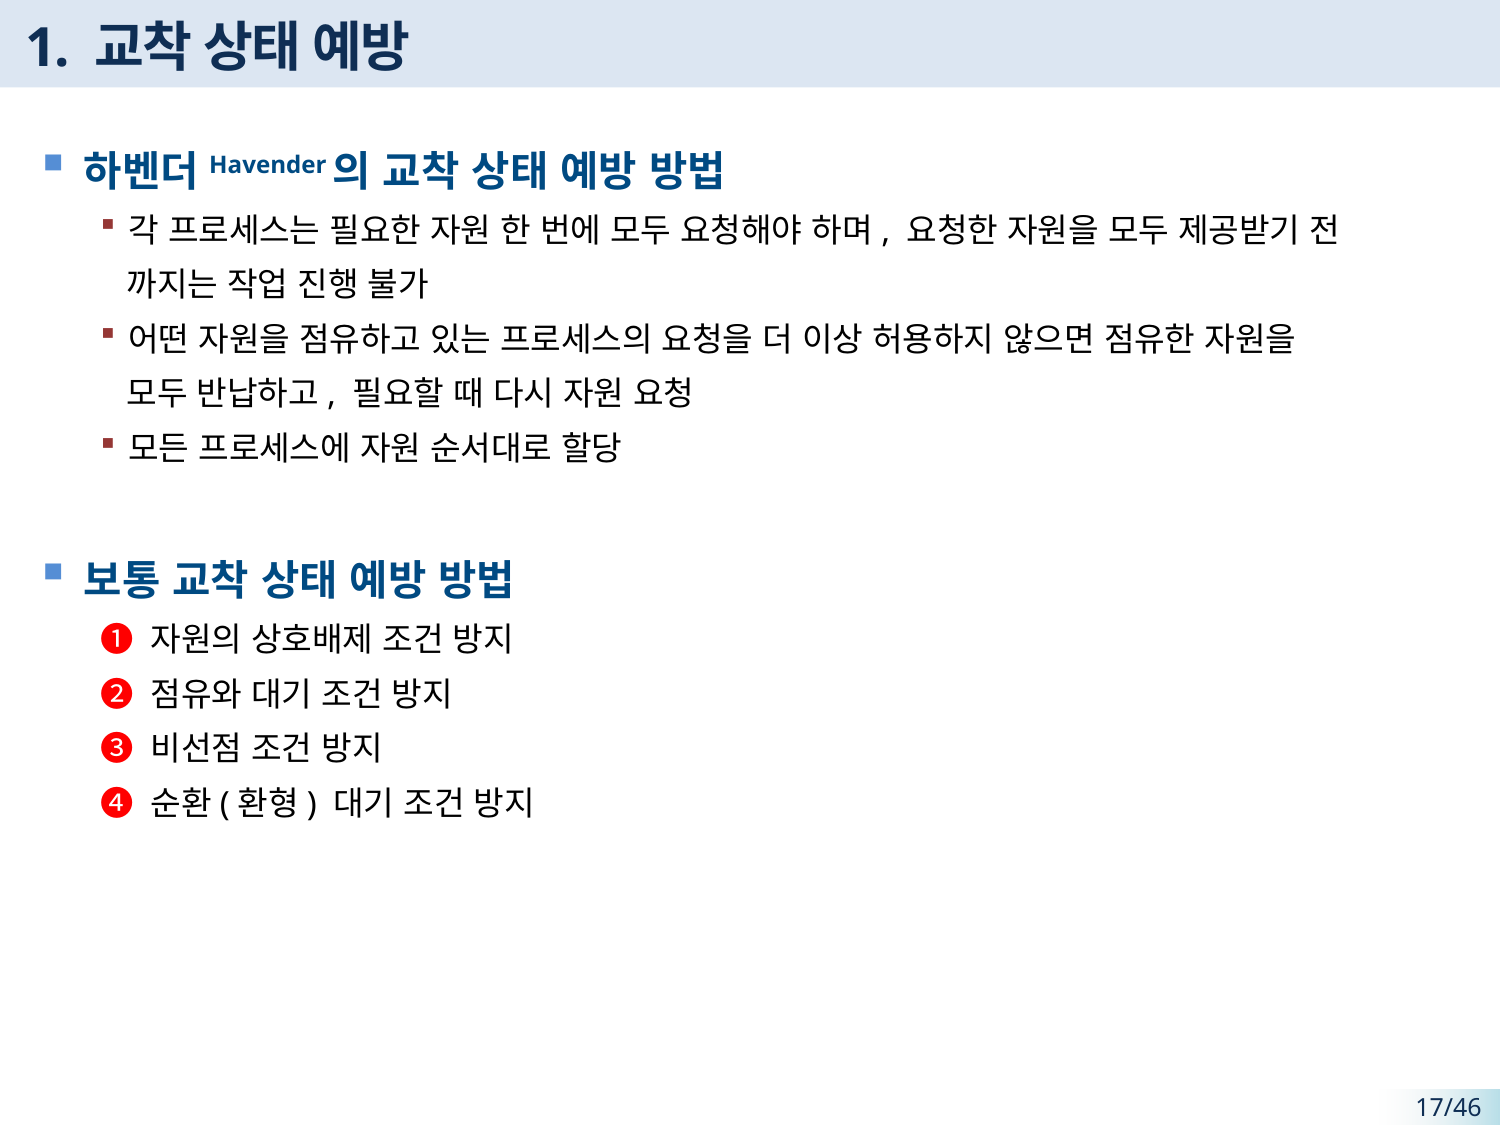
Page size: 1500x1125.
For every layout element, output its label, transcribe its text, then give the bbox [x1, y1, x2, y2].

title 1. 교착 상태 예방 [10, 5, 1467, 84]
list 하벤더Havender의 교착 상태 예방 방법 각 프로세스는 필요한 자원 한 번에 모두 요청해야 하며, 요청한 자원을 모두 제공받기 전 까지는 작업 진행 불가 어떤 자원을 점유하고 있는 프로세스의 요청을 더 이상 허용하지 않으면 점유한 자원을 모두 반납하고, 필요할 때 다시 자원 요청 모든 프로세스에 자원 순서대로 할당 보통 교착 상태 예방 방법 ❶ 자원의 상호배제 조건 방지 ❷ 점유와 대기 조건 방지 ❸ 비선점 조건 방지 ❹ 순환(환형) 대기 조건 방지 [10, 126, 1481, 1057]
